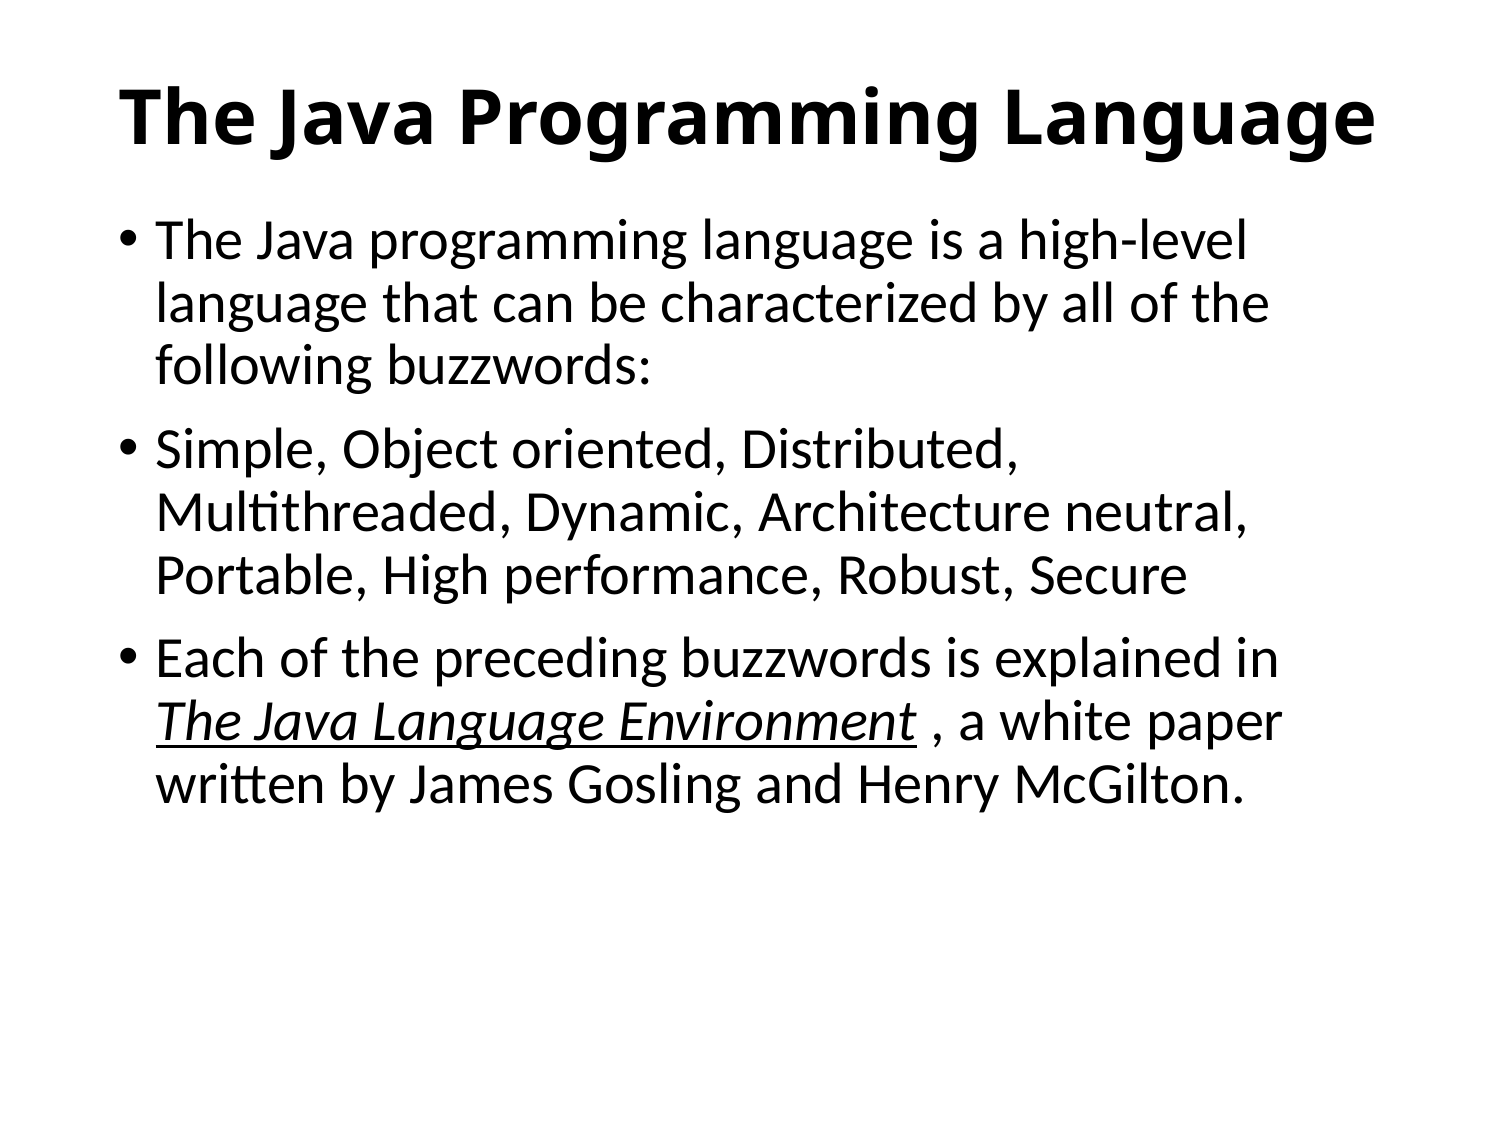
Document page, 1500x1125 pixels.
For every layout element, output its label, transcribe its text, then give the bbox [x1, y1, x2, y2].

list The Java programming language is a high-level language that can be characterized by all of the following buzzwords: Simple, Object oriented, Distributed, Multithreaded, Dynamic, Architecture neutral, Portable, High performance, Robust, Secure Each of the preceding buzzwords is explained in The Java Language Environment , a white paper written by James Gosling and Henry McGilton. [103, 201, 1397, 1014]
title The Java Programming Language [103, 59, 1397, 180]
